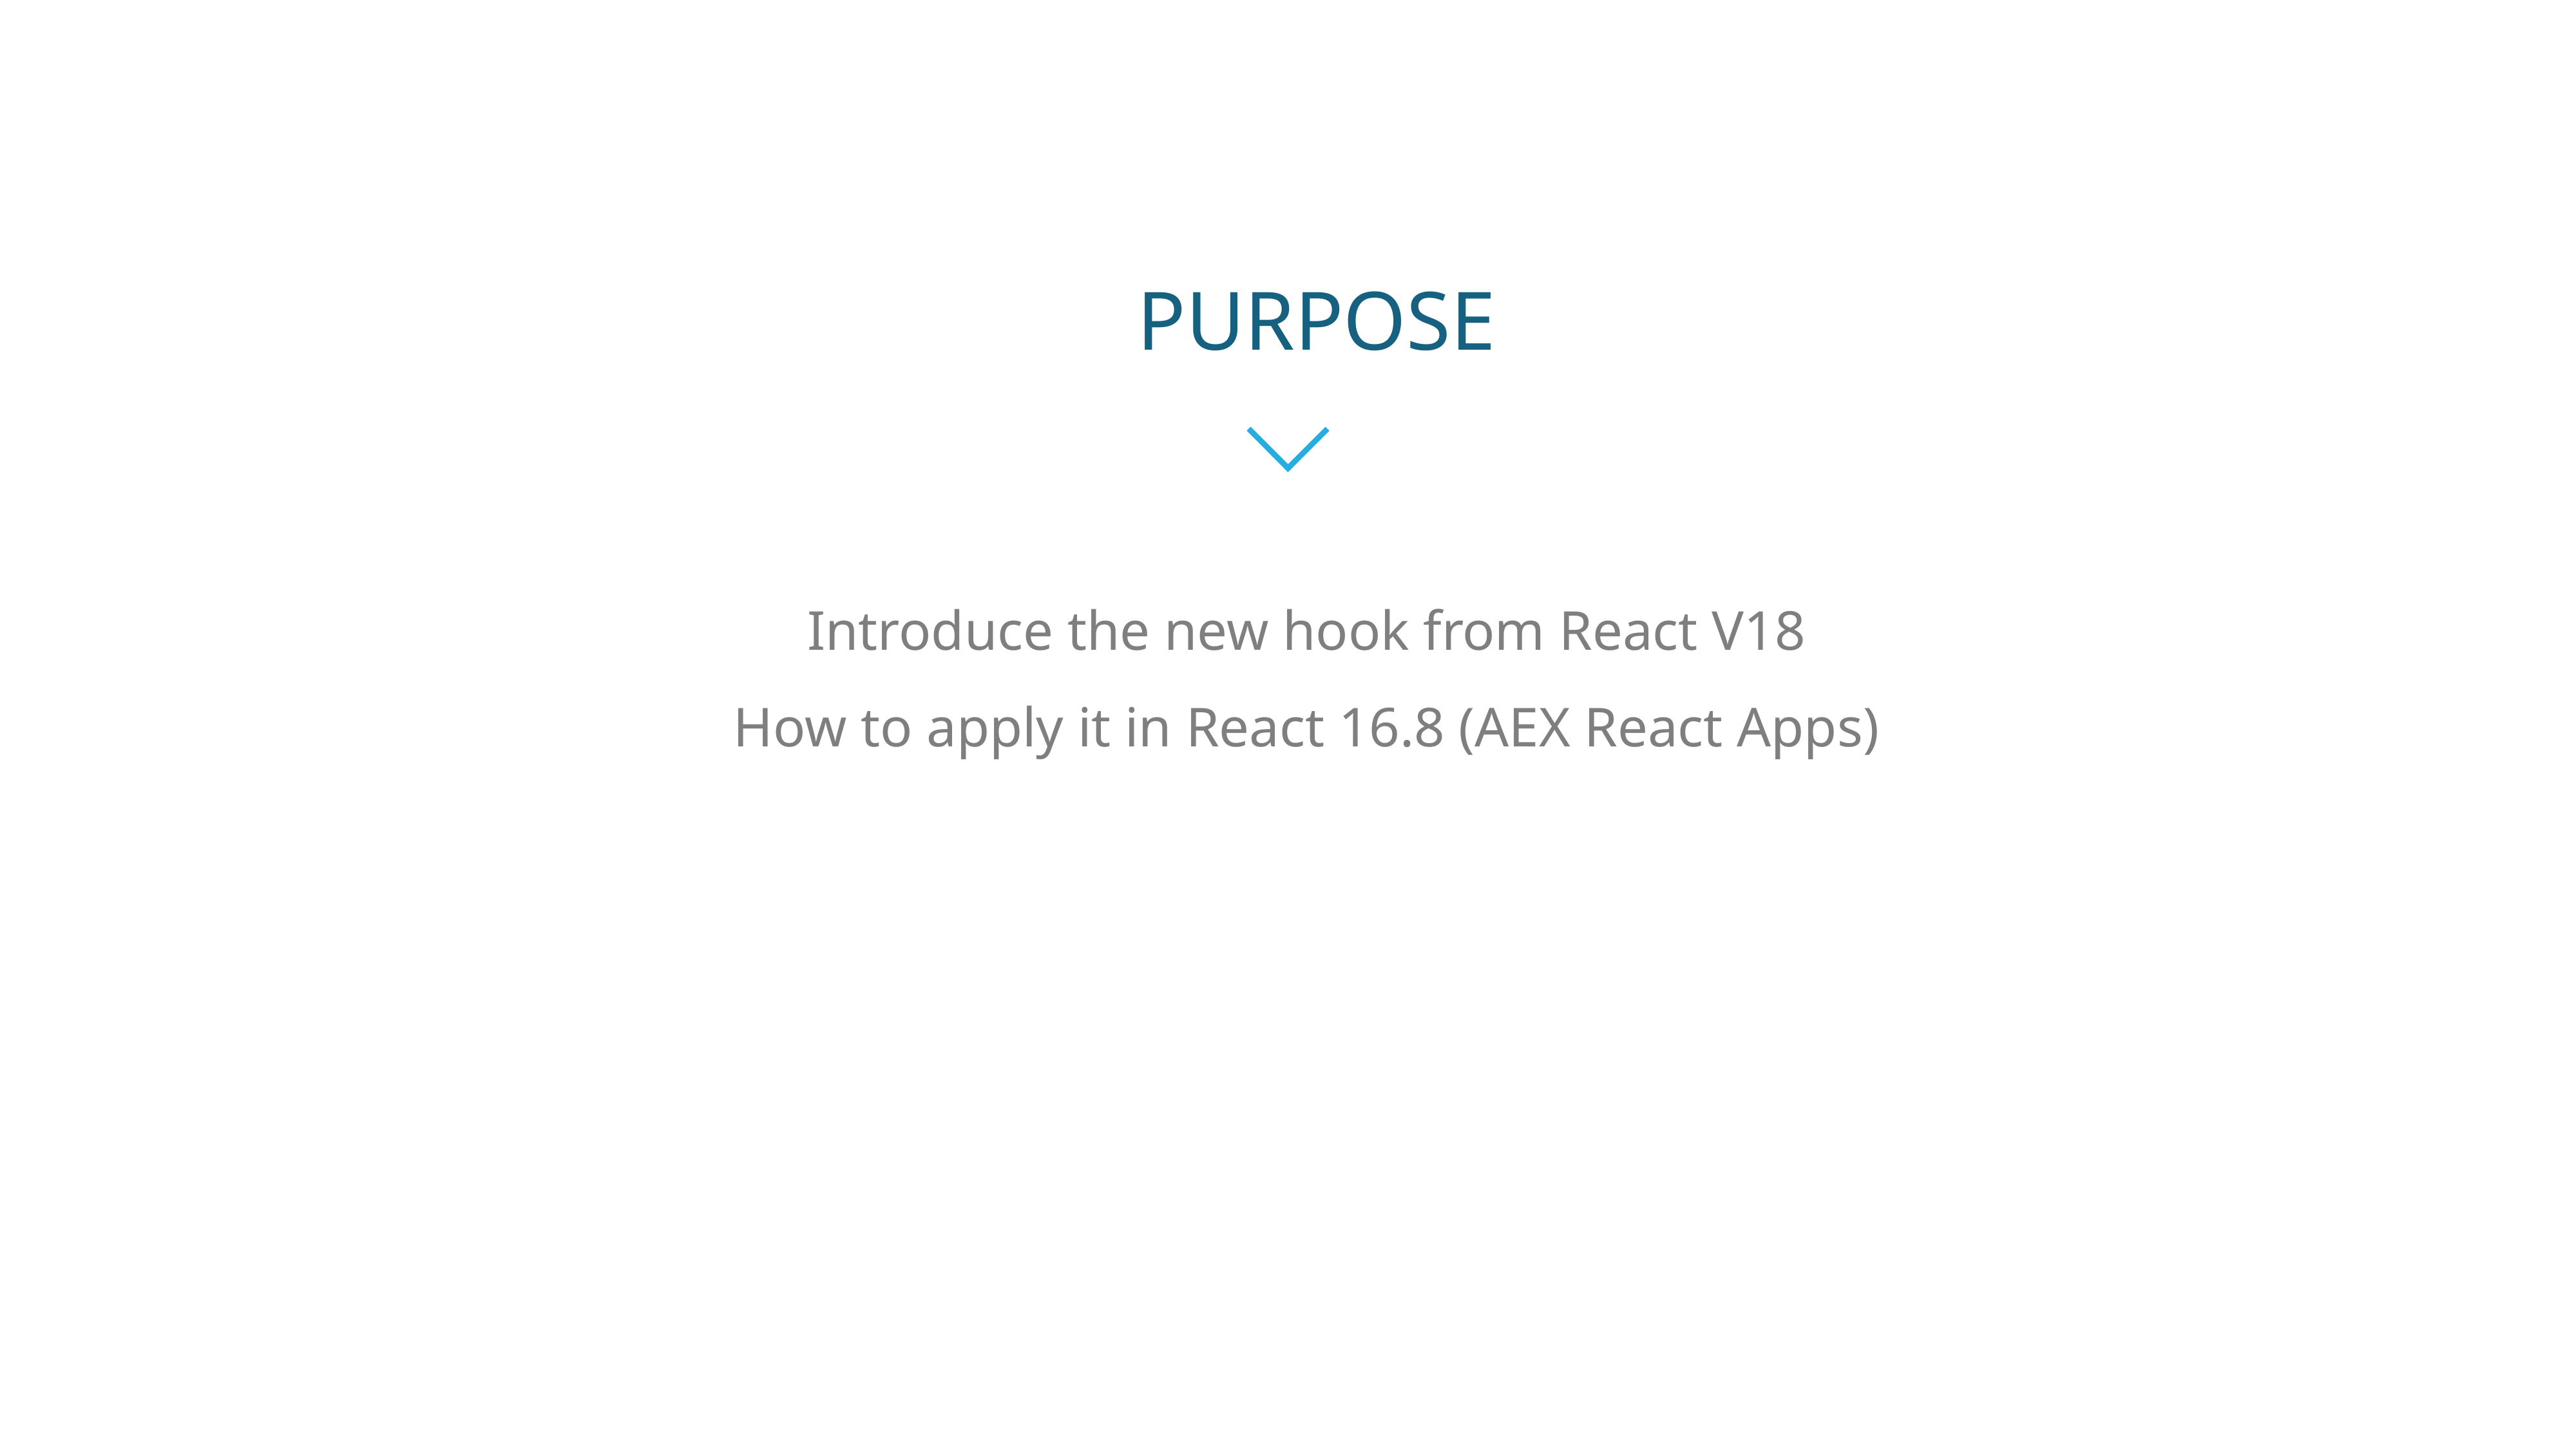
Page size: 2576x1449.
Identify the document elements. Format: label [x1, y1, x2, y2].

text_box [533, 264, 2080, 781]
